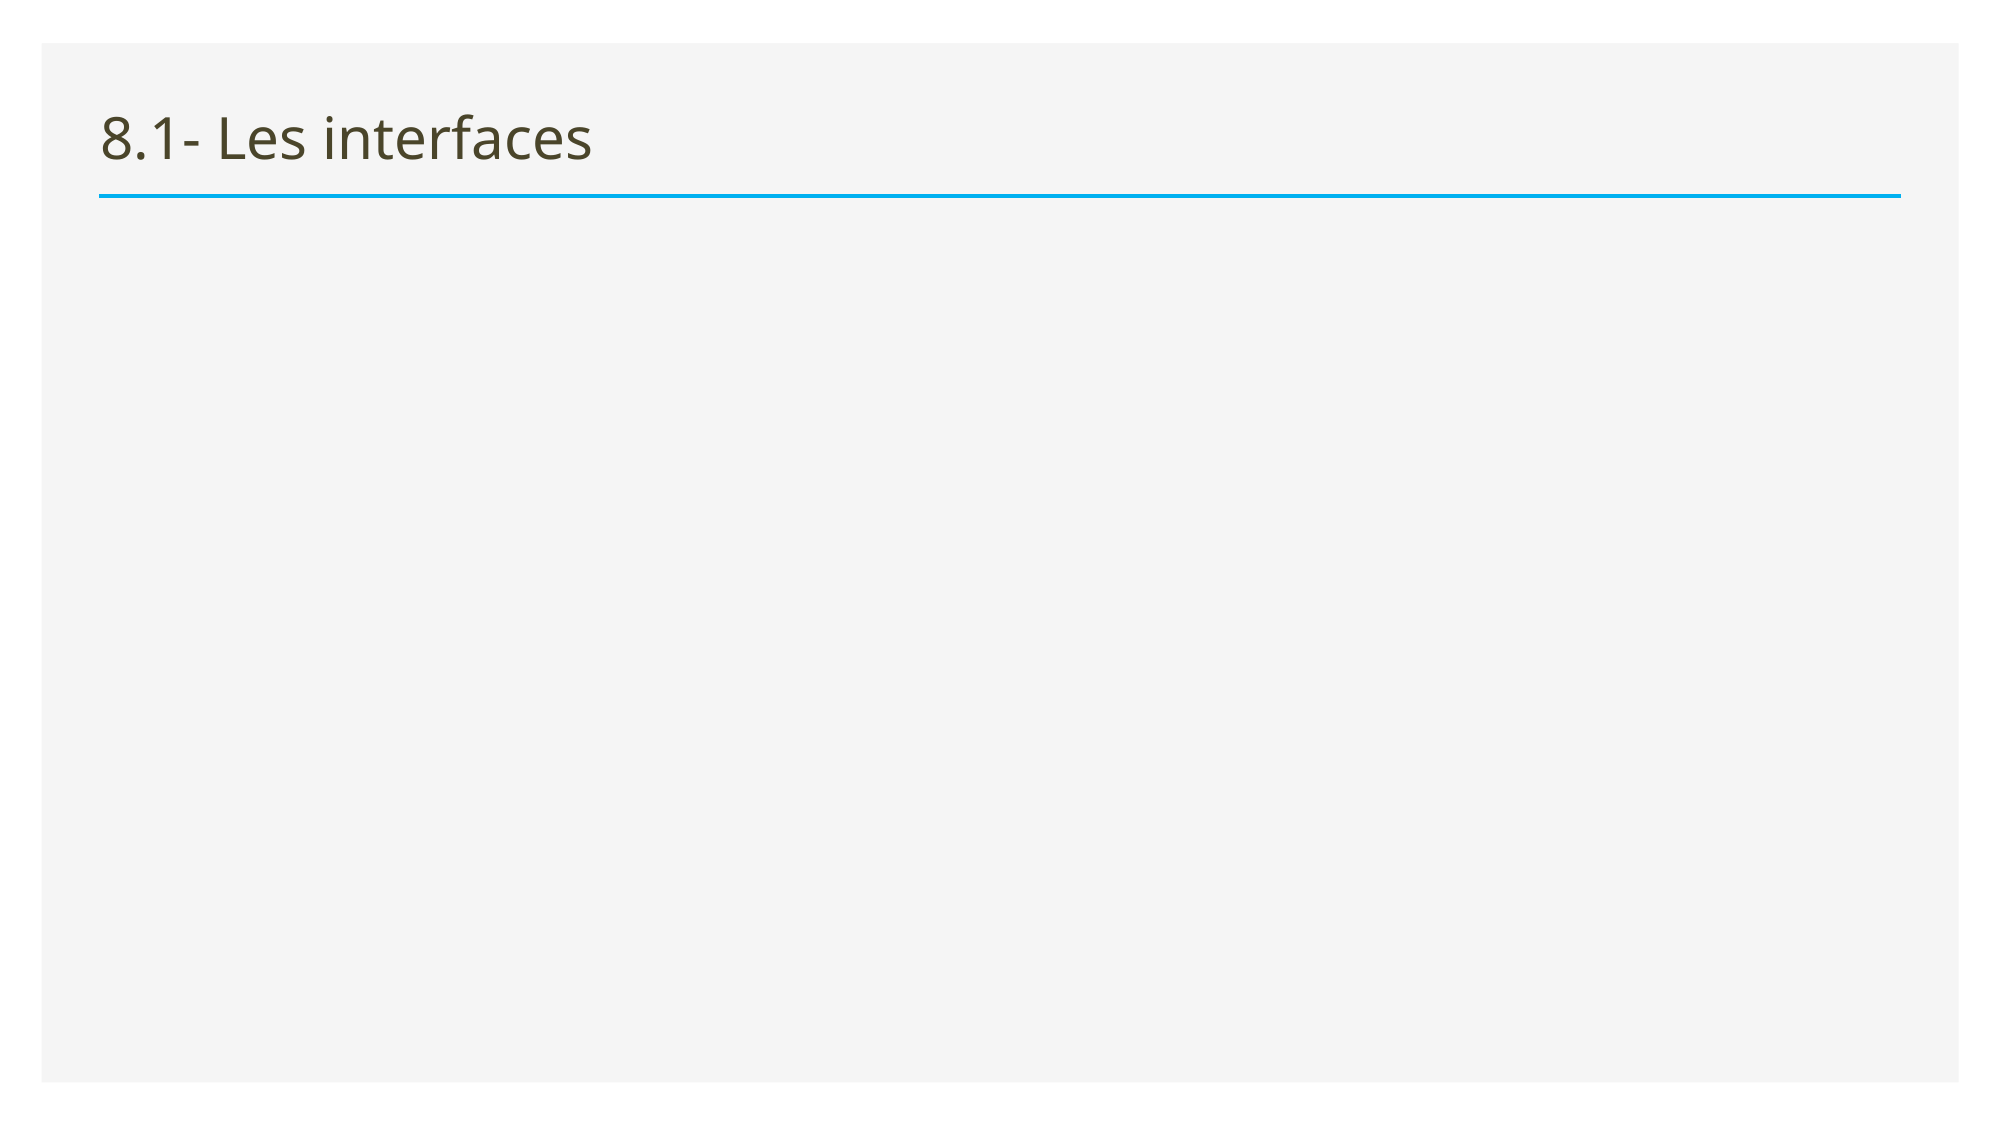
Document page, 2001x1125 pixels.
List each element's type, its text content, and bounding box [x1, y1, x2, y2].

title 8.1- Les interfaces [85, 73, 1888, 179]
